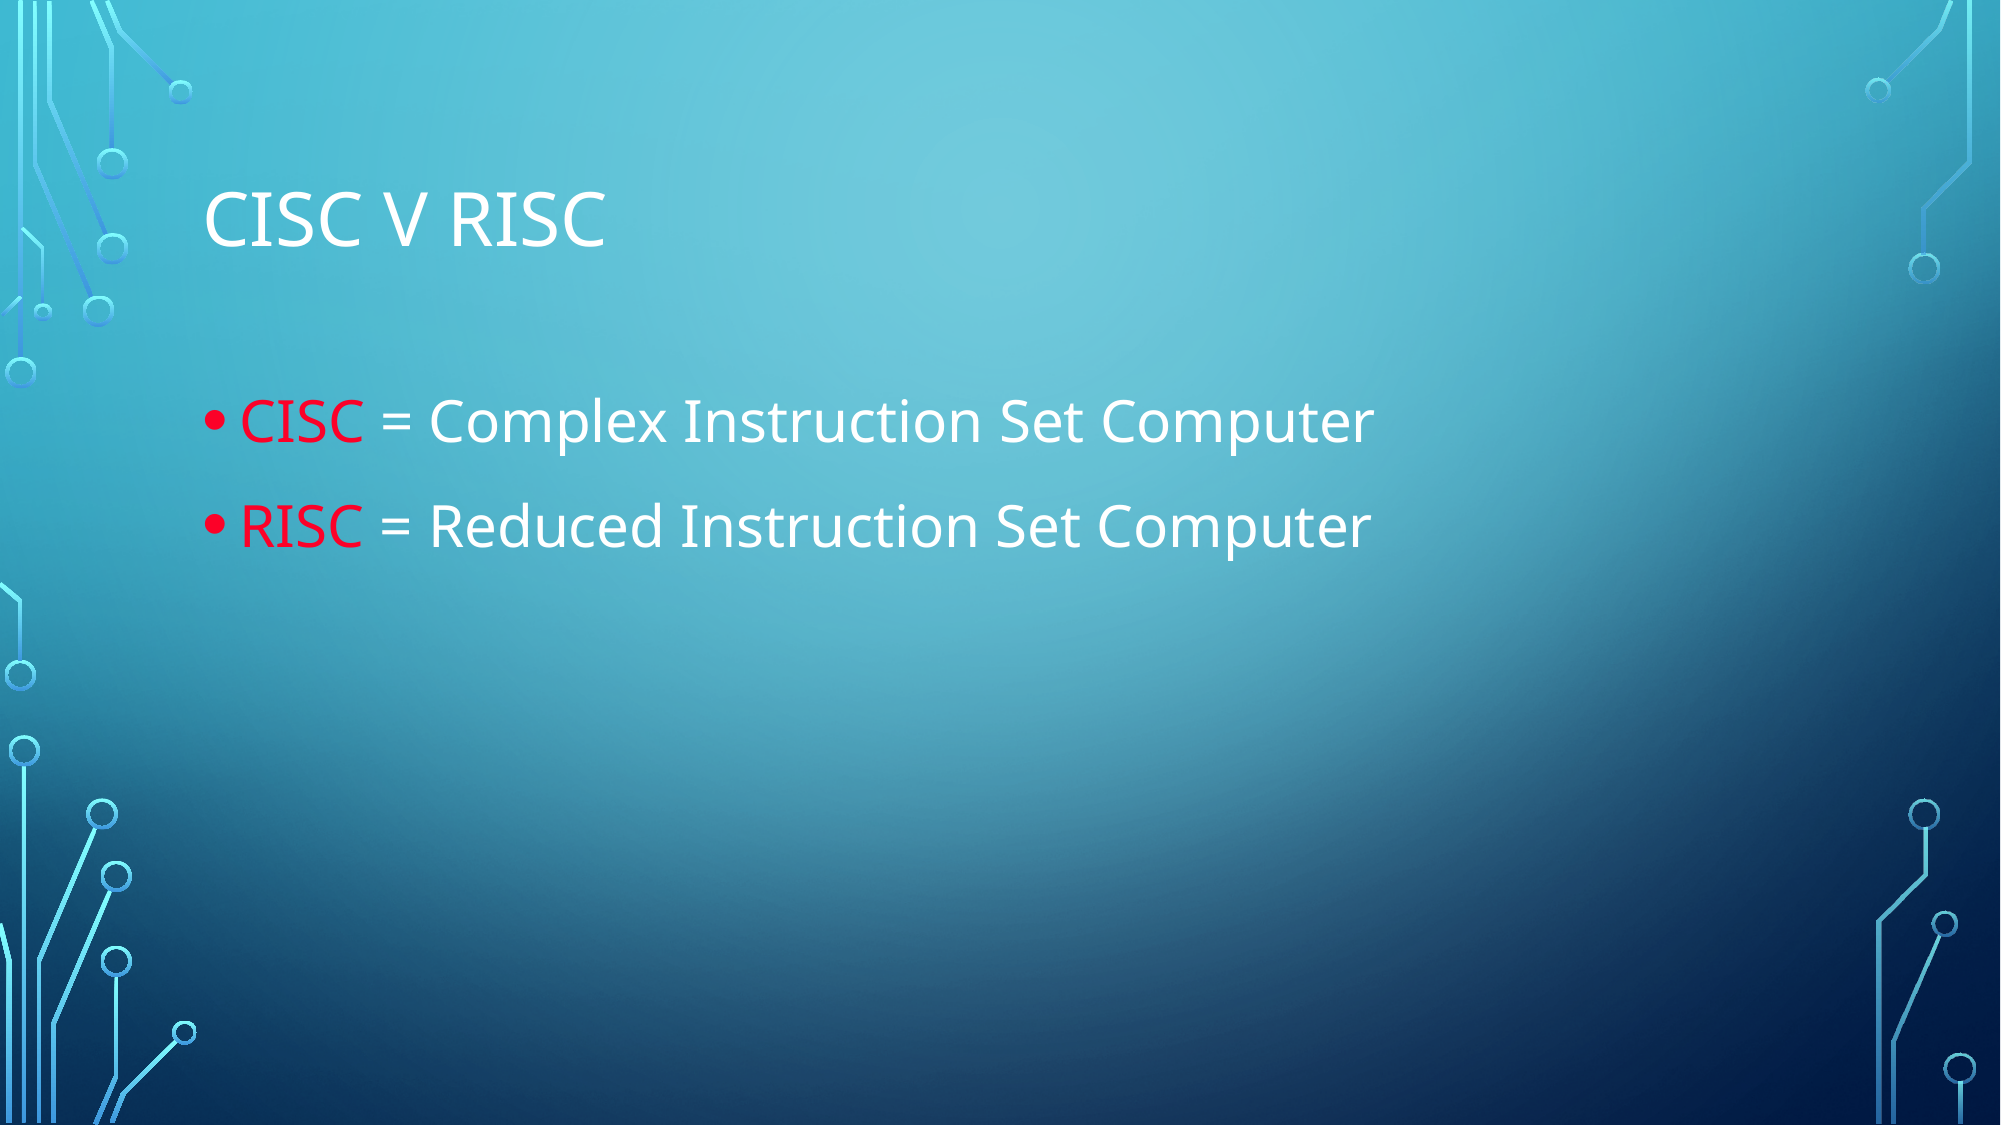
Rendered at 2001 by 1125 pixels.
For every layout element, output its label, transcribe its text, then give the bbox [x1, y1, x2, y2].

title CISC v RISC [187, 101, 1813, 344]
list CISC = Complex Instruction Set Computer RISC = Reduced Instruction Set Computer [187, 362, 1813, 1068]
